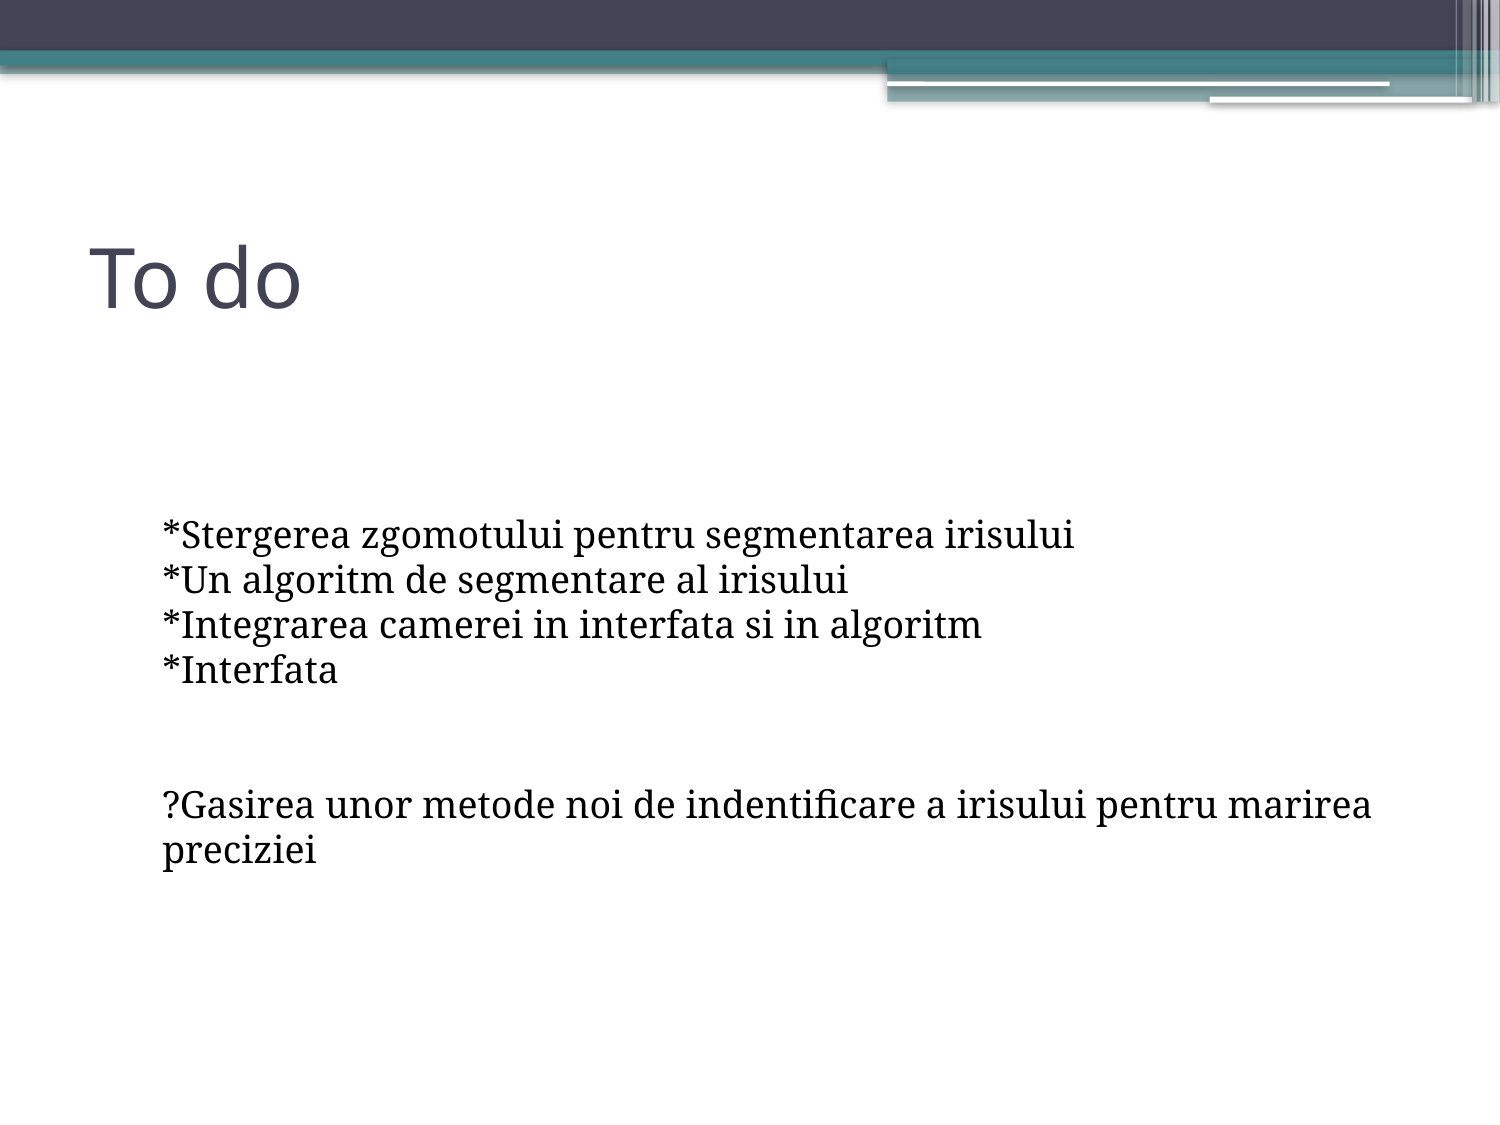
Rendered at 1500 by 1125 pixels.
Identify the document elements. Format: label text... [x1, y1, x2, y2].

text_box *Stergerea zgomotului pentru segmentarea irisului *Un algoritm de segmentare al irisului *Integrarea camerei in interfata si in algoritm *Interfata ?Gasirea unor metode noi de indentificare a irisului pentru marirea preciziei [147, 503, 1412, 879]
title To do [75, 187, 1425, 363]
